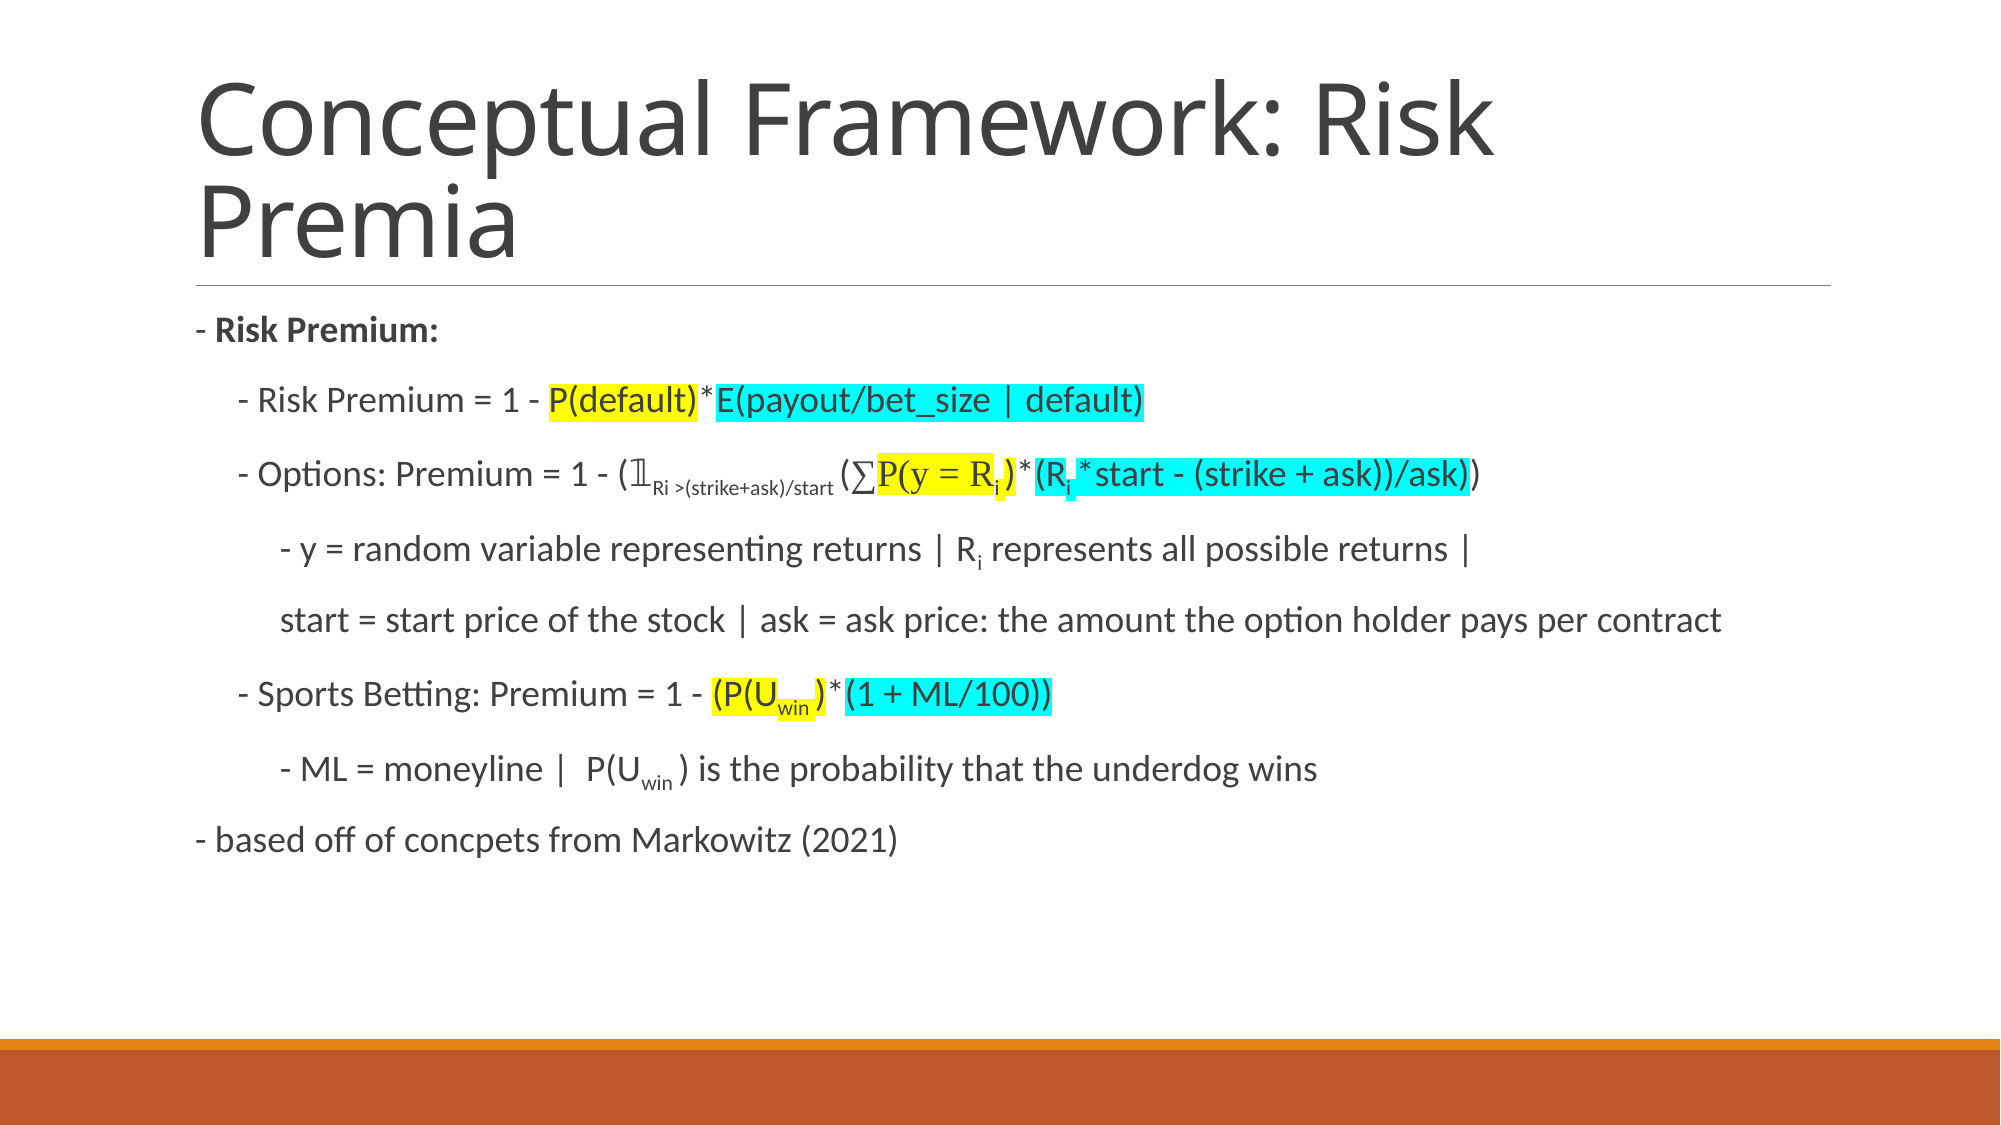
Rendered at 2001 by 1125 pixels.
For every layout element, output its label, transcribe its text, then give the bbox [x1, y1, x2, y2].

list - Risk Premium: - Risk Premium = 1 - P(default)*E(payout/bet_size | default) - Options: Premium = 1 - (𝟙Ri >(strike+ask)/start (∑P(y = Ri )*(Ri *start - (strike + ask))/ask)) - y = random variable representing returns | Ri represents all possible returns | start = start price of the stock | ask = ask price: the amount the option holder pays per contract - Sports Betting: Premium = 1 - (P(Uwin )*(1 + ML/100)) - ML = moneyline | P(Uwin ) is the probability that the underdog wins - based off of concpets from Markowitz (2021) [180, 302, 1891, 1034]
title Conceptual Framework: Risk Premia [180, 47, 1830, 285]
